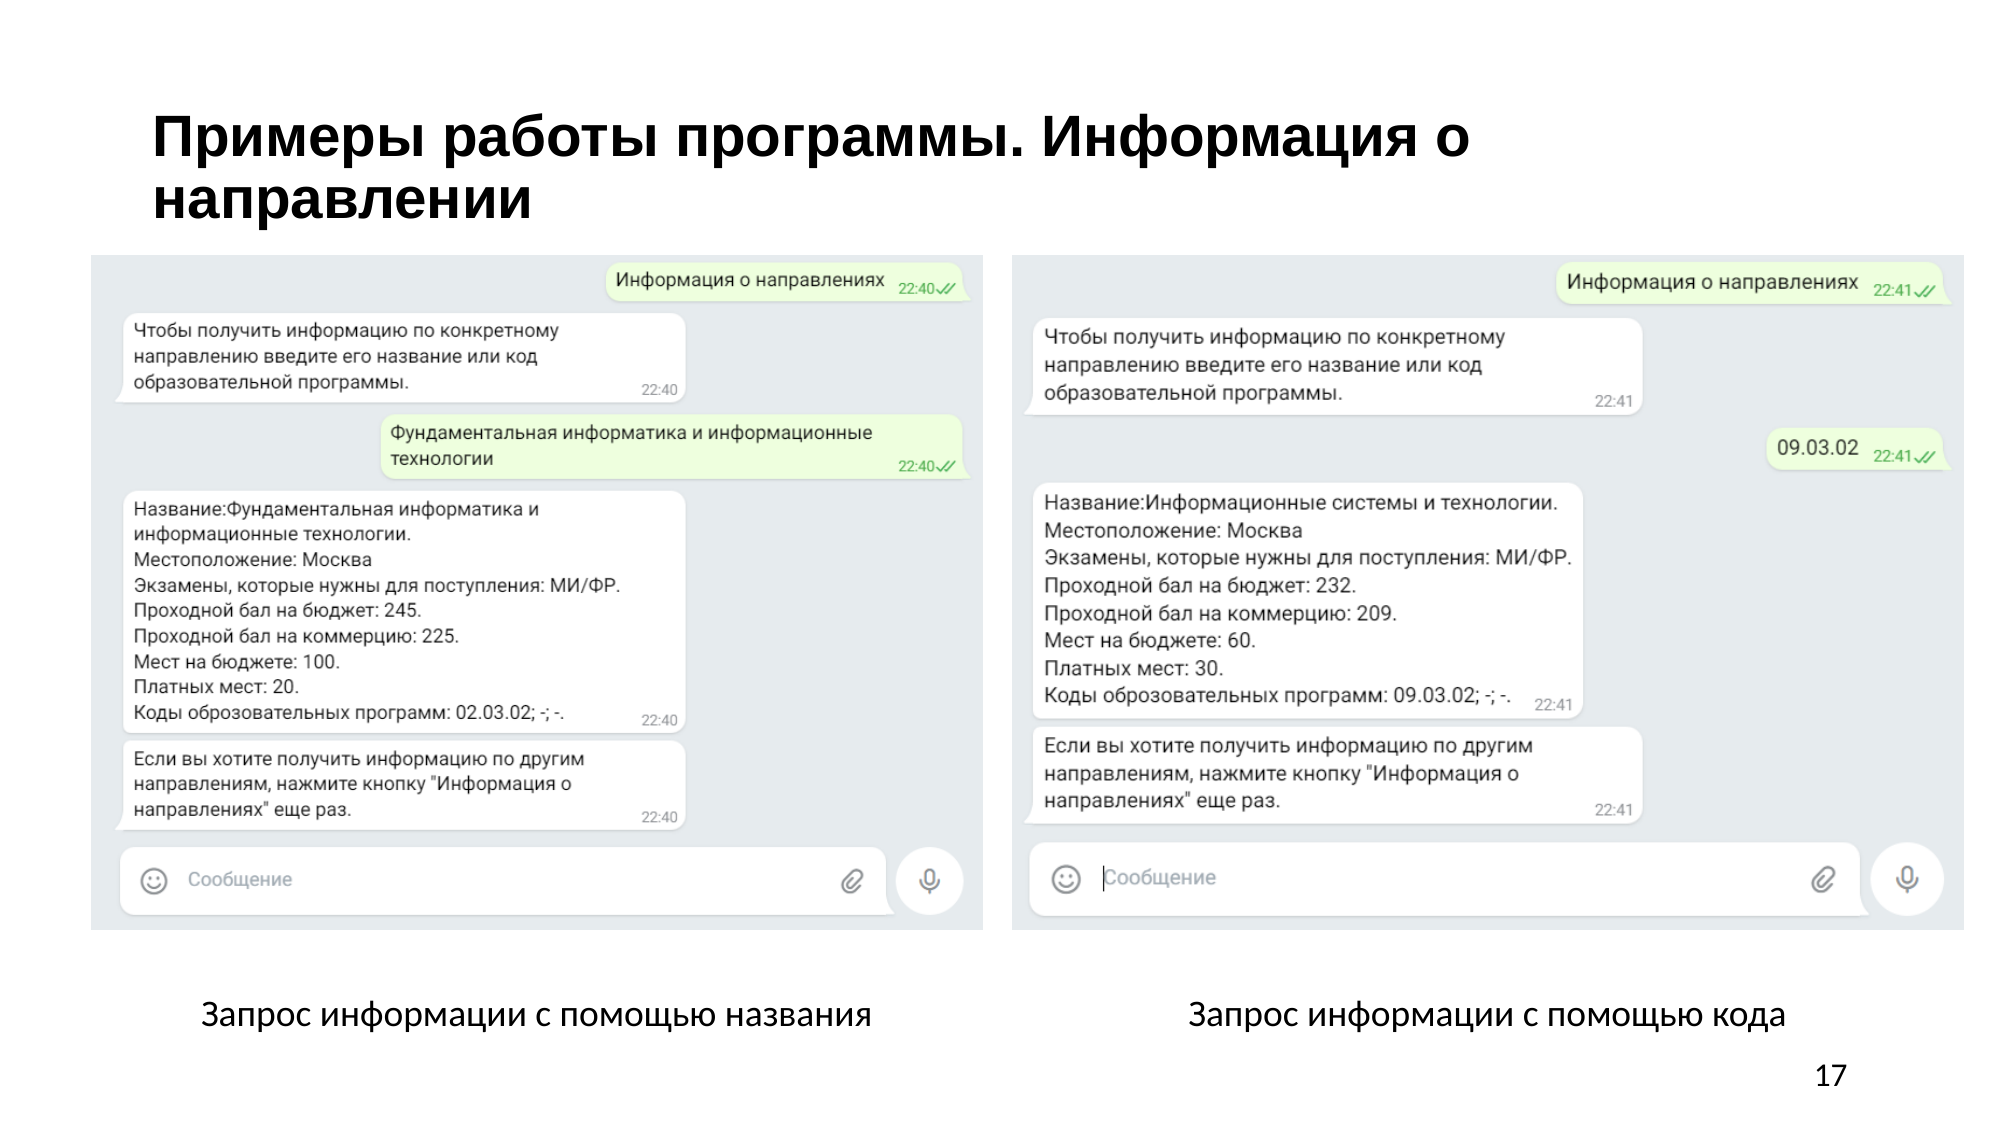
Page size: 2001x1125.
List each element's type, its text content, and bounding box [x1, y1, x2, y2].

slide_number 17 [1412, 1042, 1863, 1103]
title Примеры работы программы. Информация о направлении [137, 59, 1863, 278]
text_box Запрос информации с помощью названия [131, 982, 943, 1042]
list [91, 255, 983, 931]
picture [1012, 255, 1964, 931]
text_box Запрос информации с помощью кода [1082, 982, 1893, 1042]
